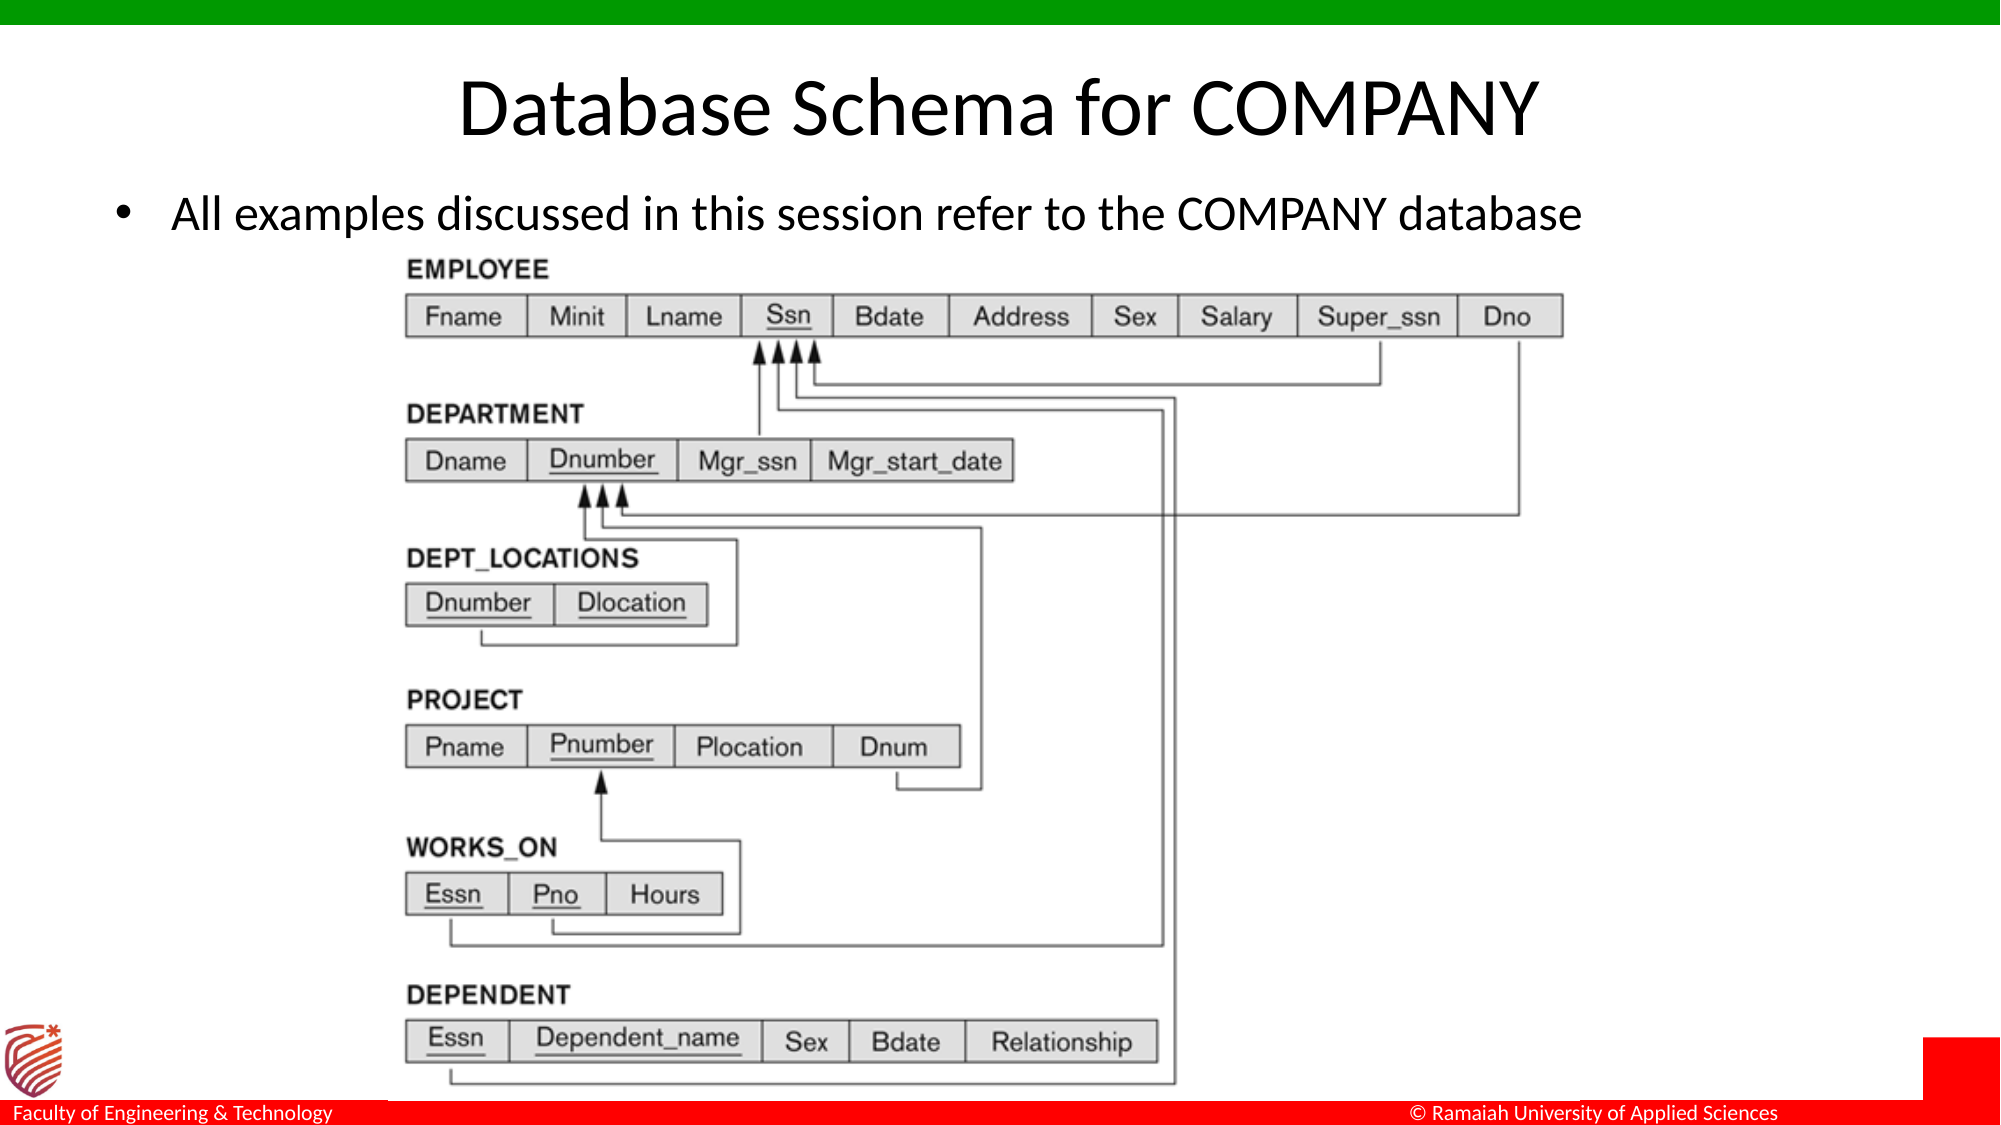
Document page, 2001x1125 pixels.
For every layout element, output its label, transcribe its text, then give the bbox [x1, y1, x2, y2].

title Database Schema for COMPANY [99, 45, 1900, 173]
picture [0, 1013, 69, 1100]
list All examples discussed in this session refer to the COMPANY database [99, 173, 1900, 1005]
picture [387, 239, 1580, 1101]
